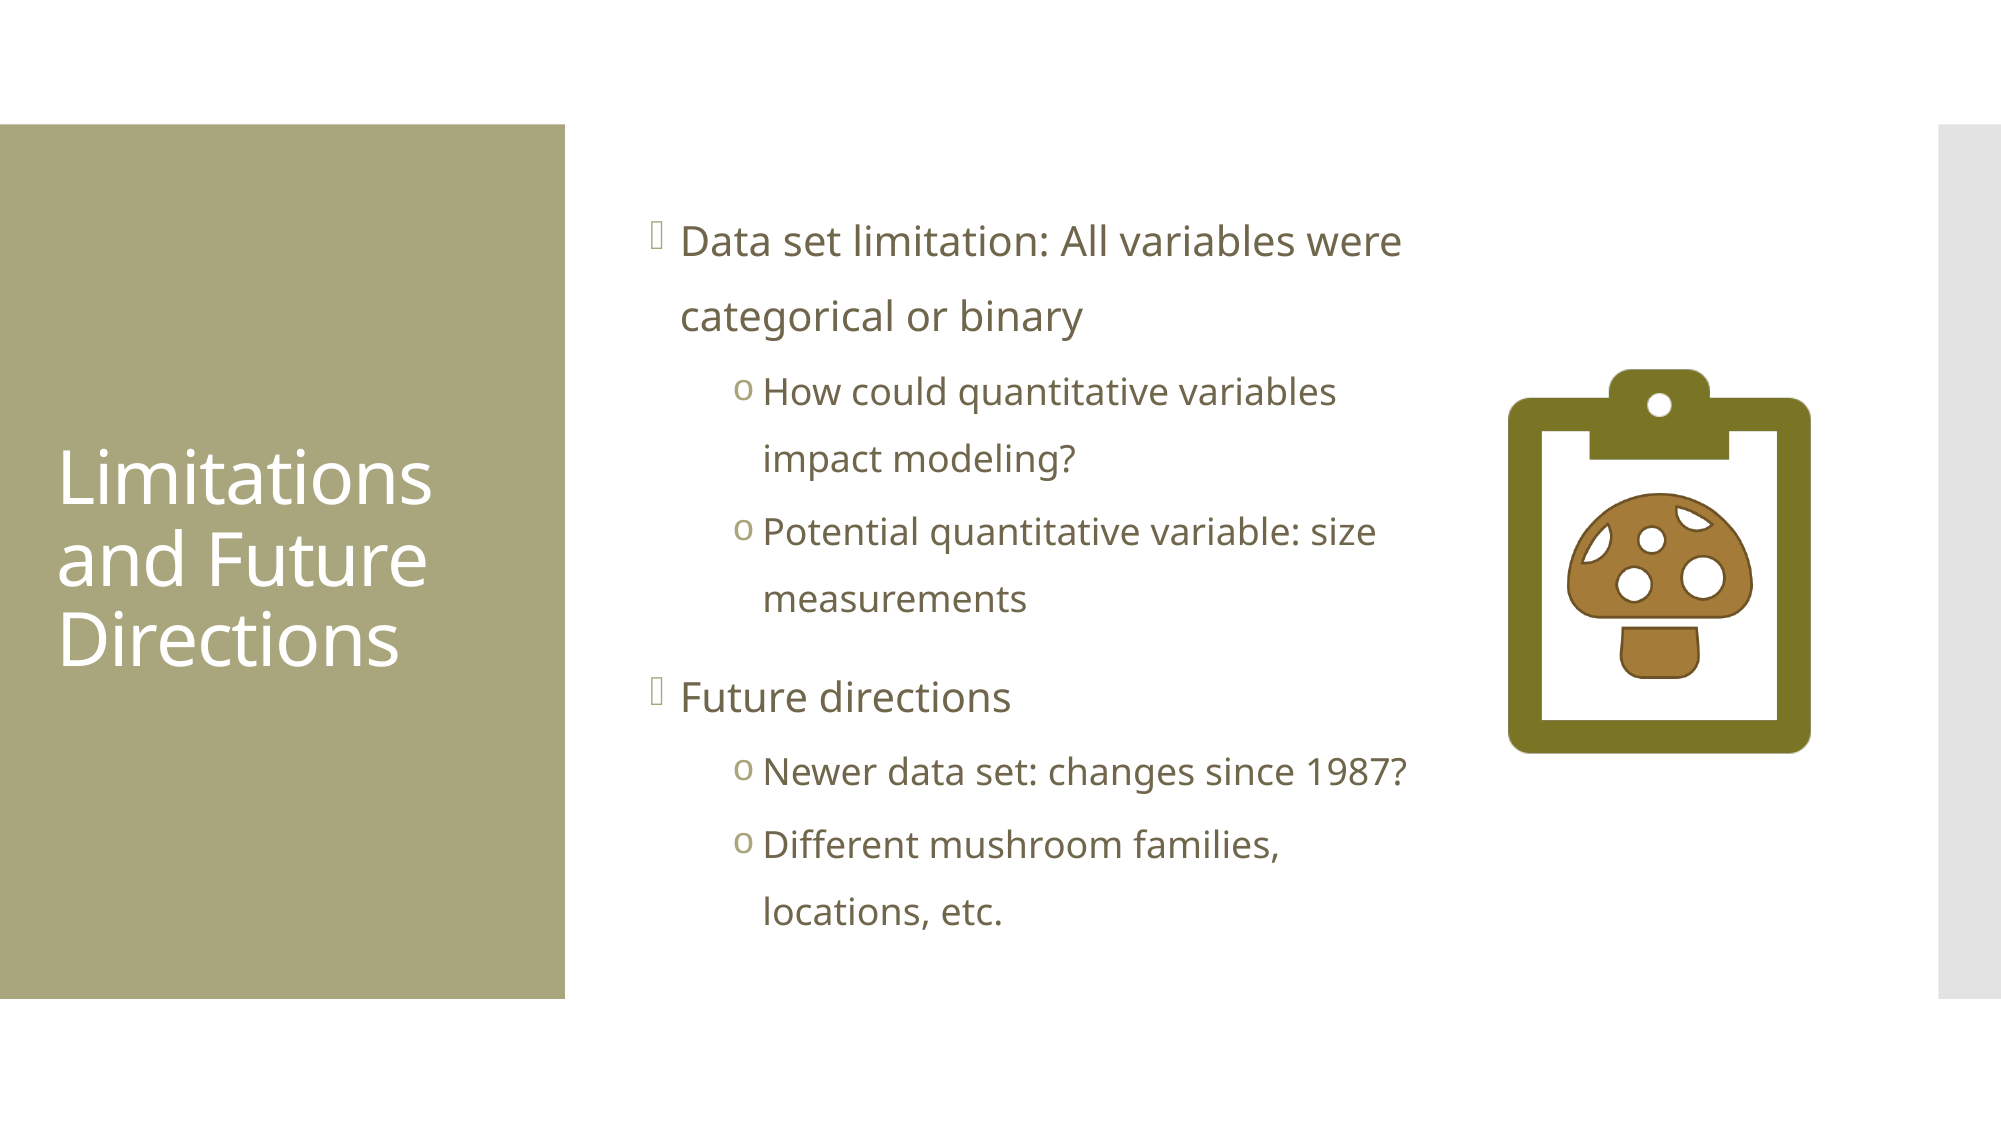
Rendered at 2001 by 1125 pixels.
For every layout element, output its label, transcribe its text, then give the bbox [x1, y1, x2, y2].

list Data set limitation: All variables were categorical or binary How could quantitative variables impact modeling? Potential quantitative variable: size measurements Future directions Newer data set: changes since 1987? Different mushroom families, locations, etc. [634, 141, 1465, 982]
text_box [1429, 334, 1890, 789]
title Limitations and Future Directions [41, 184, 525, 940]
